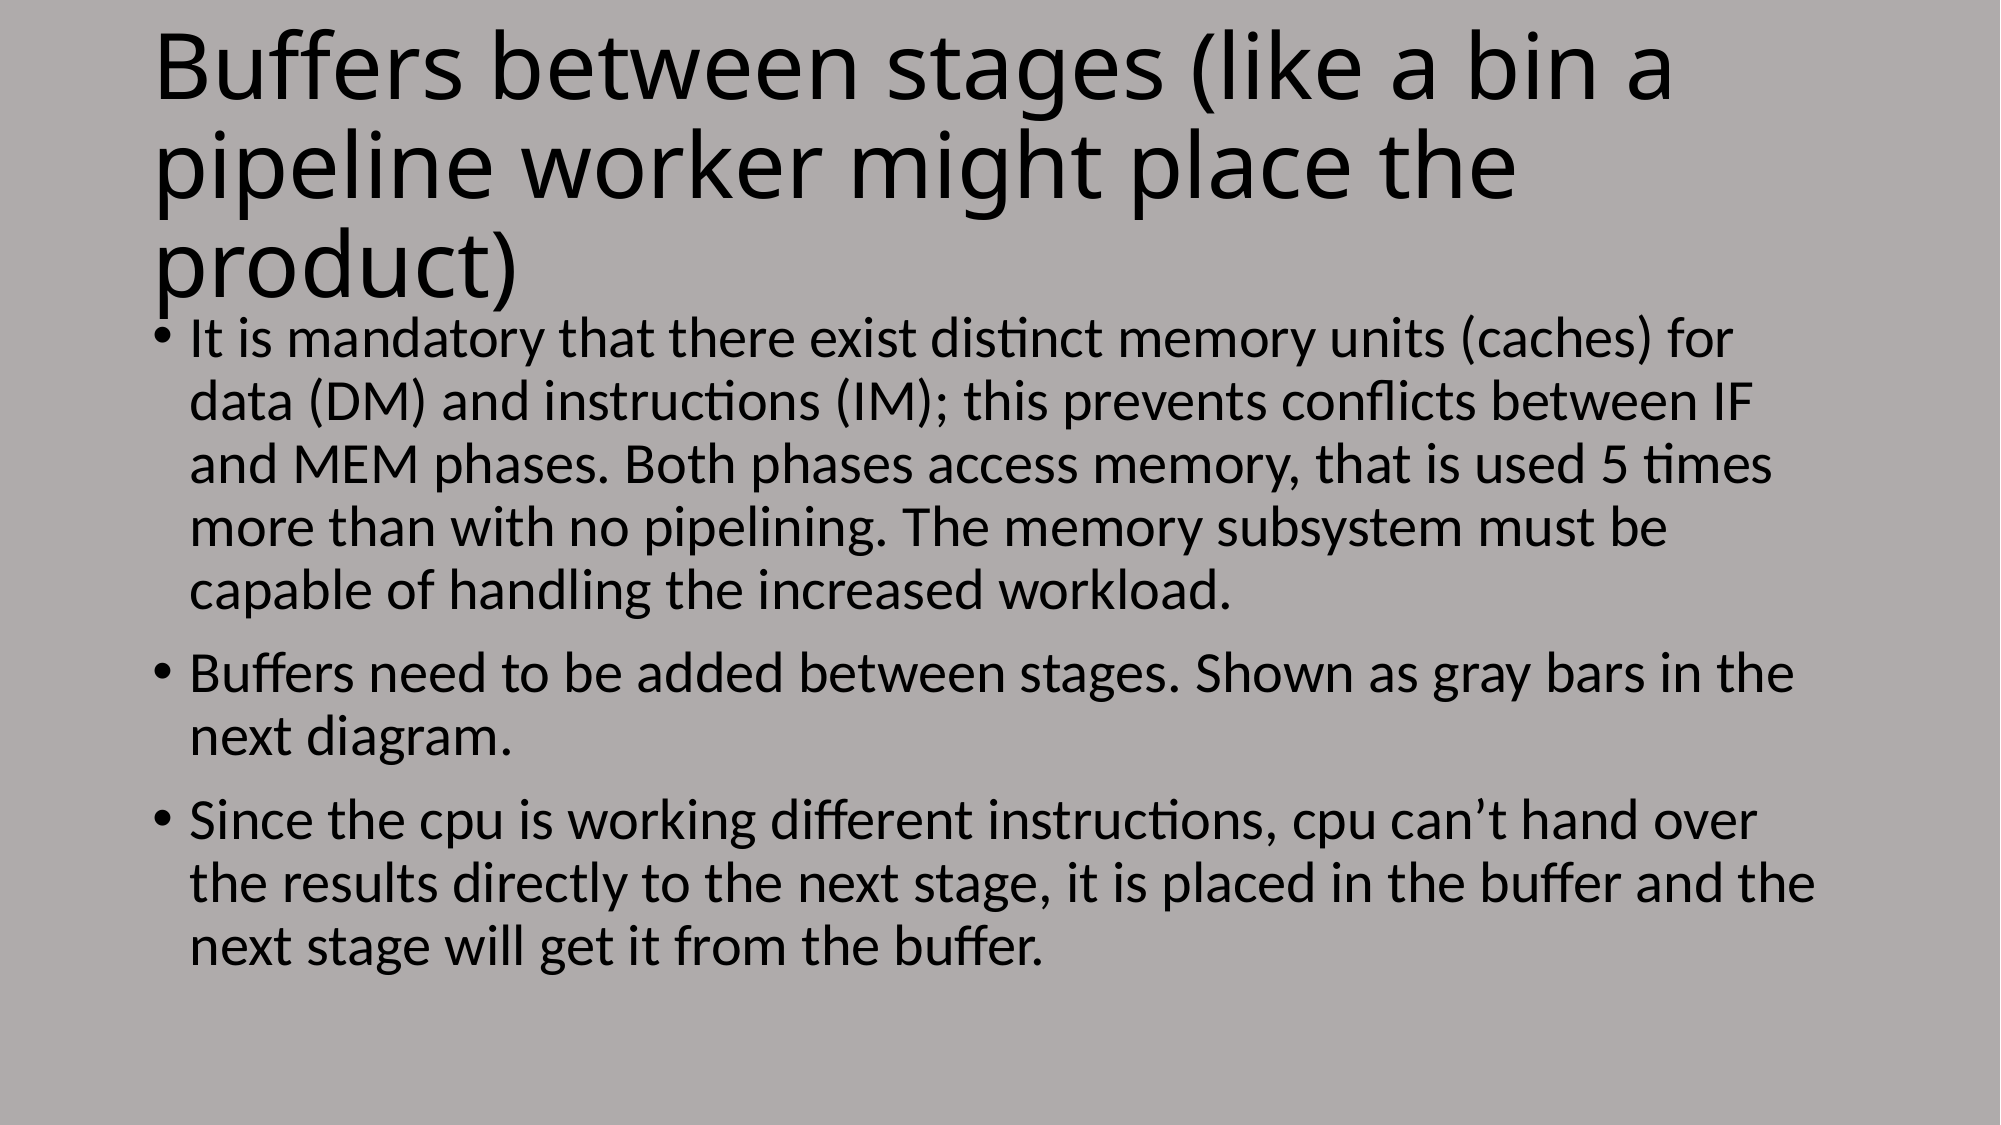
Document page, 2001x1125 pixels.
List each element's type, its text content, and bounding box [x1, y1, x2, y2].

title Buffers between stages (like a bin a pipeline worker might place the product) [137, 59, 1863, 278]
list It is mandatory that there exist distinct memory units (caches) for data (DM) and instructions (IM); this prevents conflicts between IF and MEM phases. Both phases access memory, that is used 5 times more than with no pipelining. The memory subsystem must be capable of handling the increased workload. Buffers need to be added between stages. Shown as gray bars in the next diagram. Since the cpu is working different instructions, cpu can’t hand over the results directly to the next stage, it is placed in the buffer and the next stage will get it from the buffer. [137, 299, 1863, 1014]
